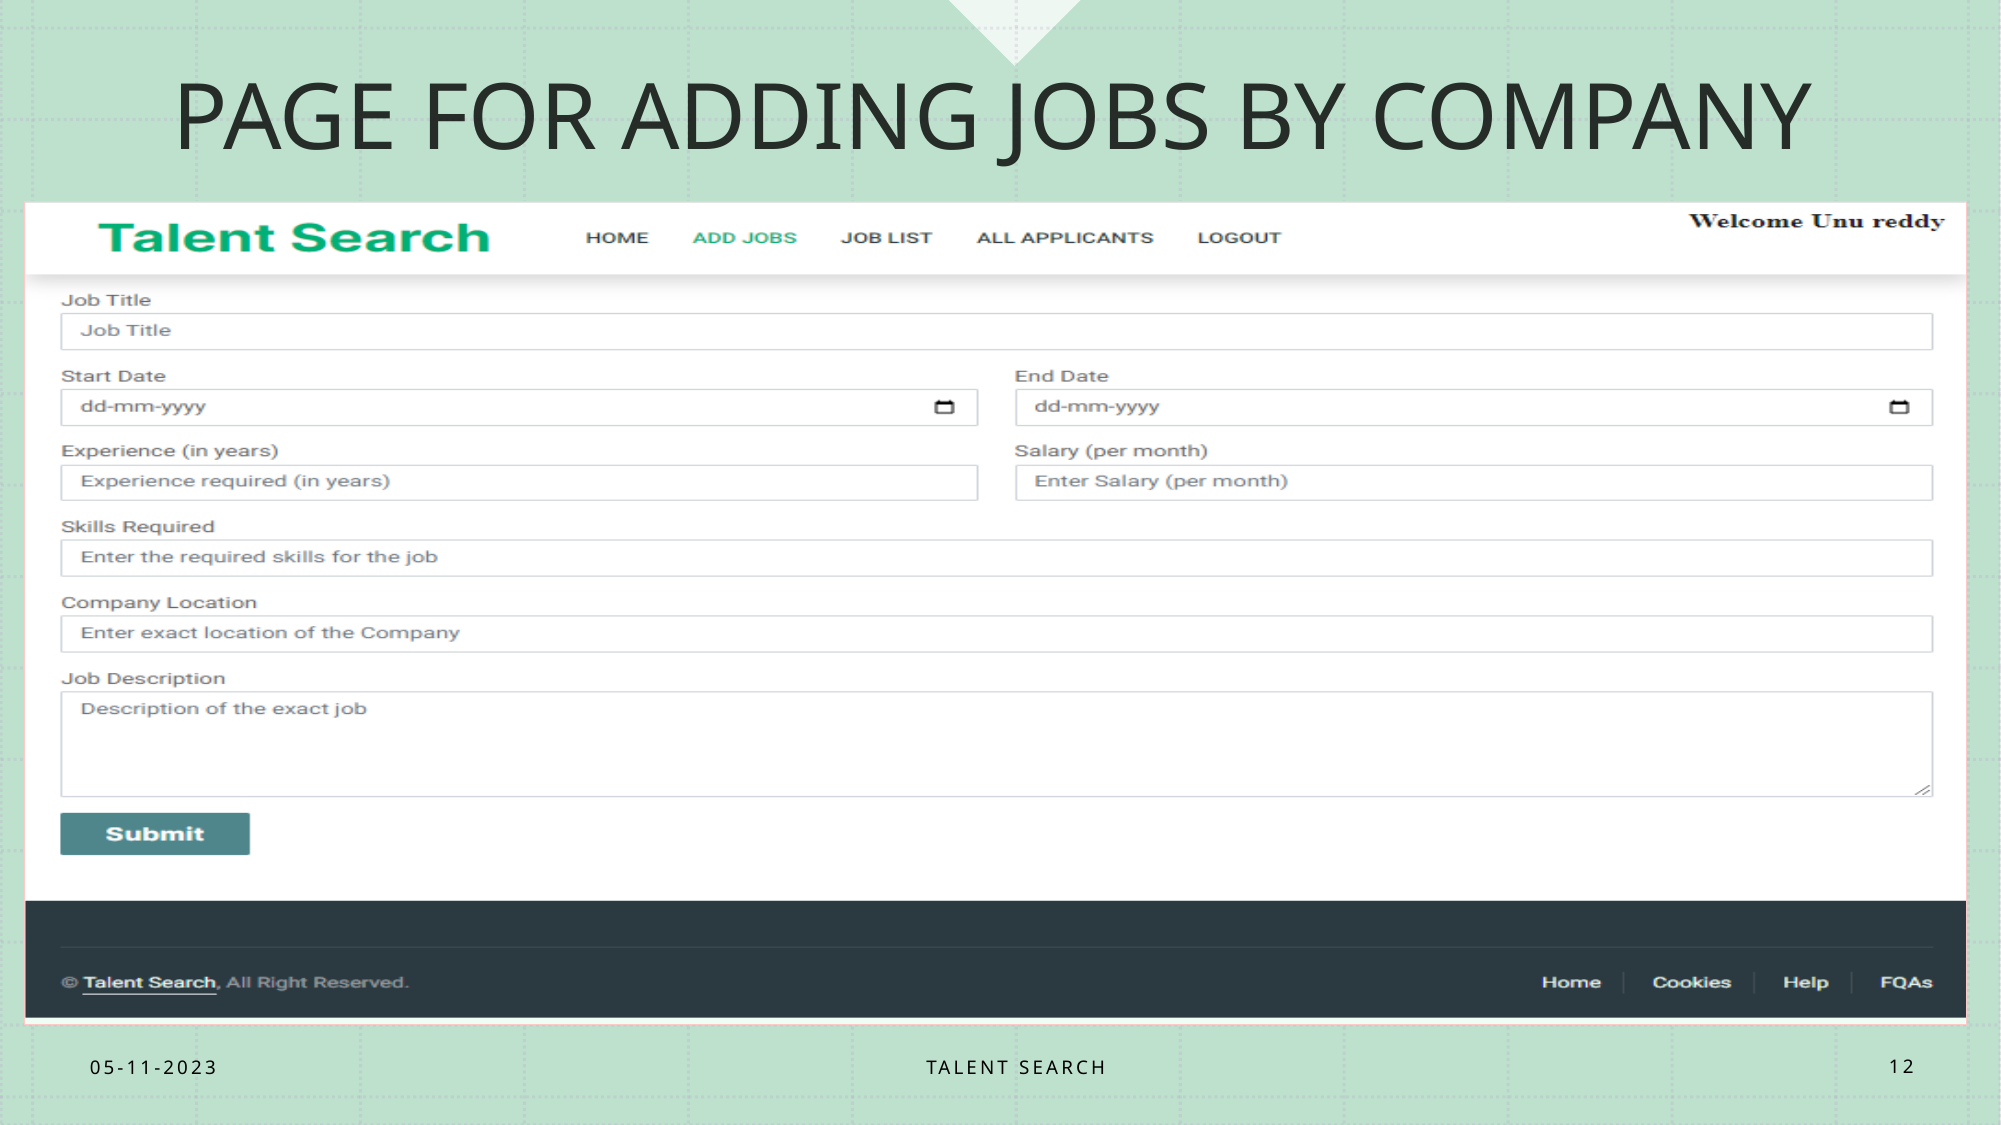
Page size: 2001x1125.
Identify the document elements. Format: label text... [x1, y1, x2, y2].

footer TALENT SEARCH [689, 1036, 1343, 1097]
slide_number 12 [1835, 1037, 1967, 1098]
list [24, 201, 1967, 1025]
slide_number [75, 1037, 495, 1098]
title PAGE FOR ADDING JOBS BY COMPANY [50, 55, 1937, 184]
